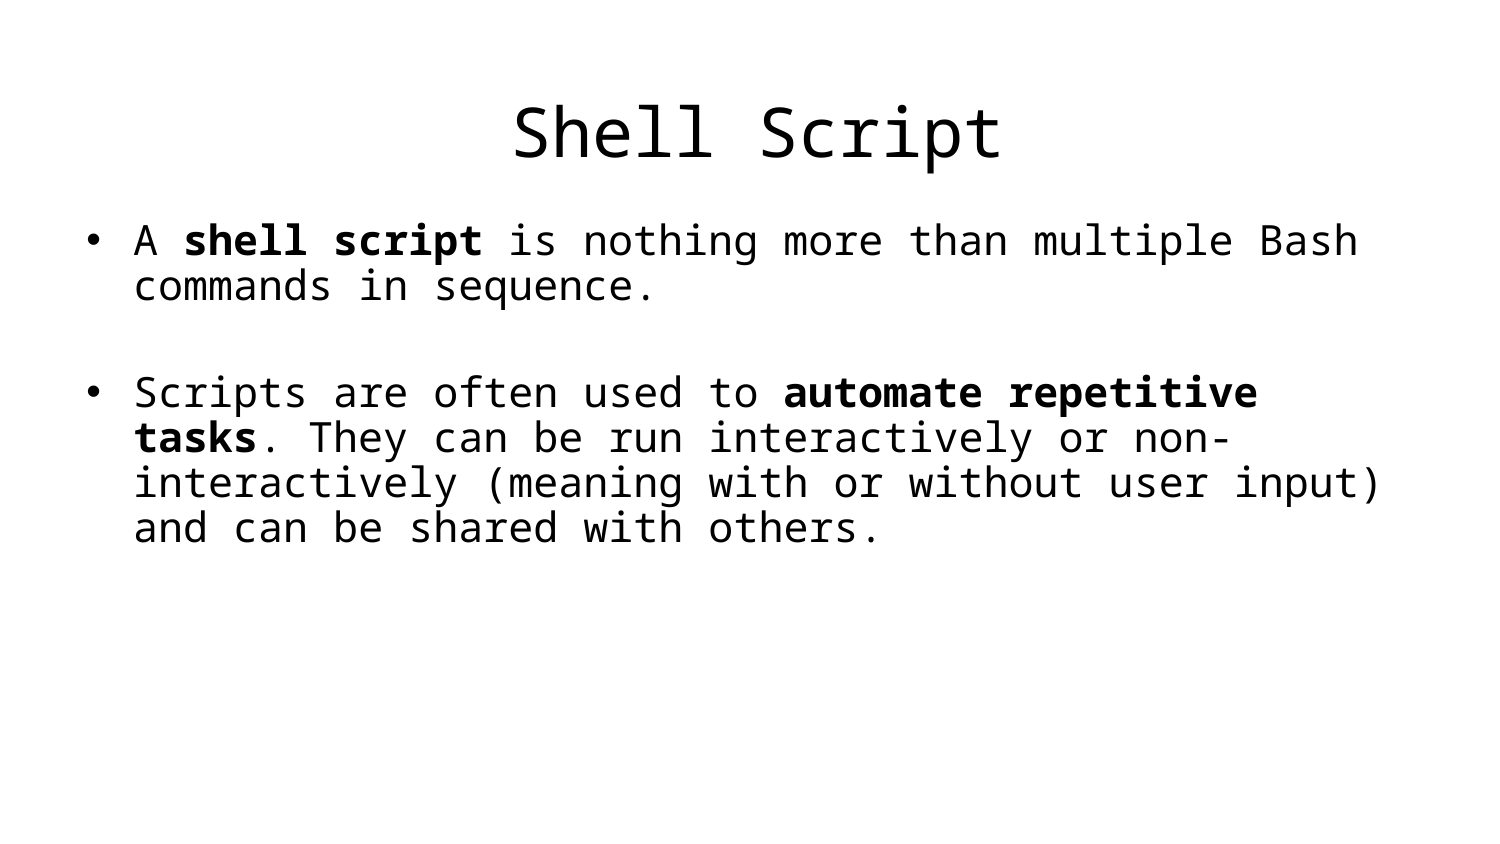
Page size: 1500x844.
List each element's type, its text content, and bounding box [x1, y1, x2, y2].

text_box Shell Script [110, 40, 1405, 204]
list A shell script is nothing more than multiple Bash commands in sequence. Scripts are often used to automate repetitive tasks. They can be run interactively or non-interactively (meaning with or without user input) and can be shared with others. [75, 214, 1425, 766]
